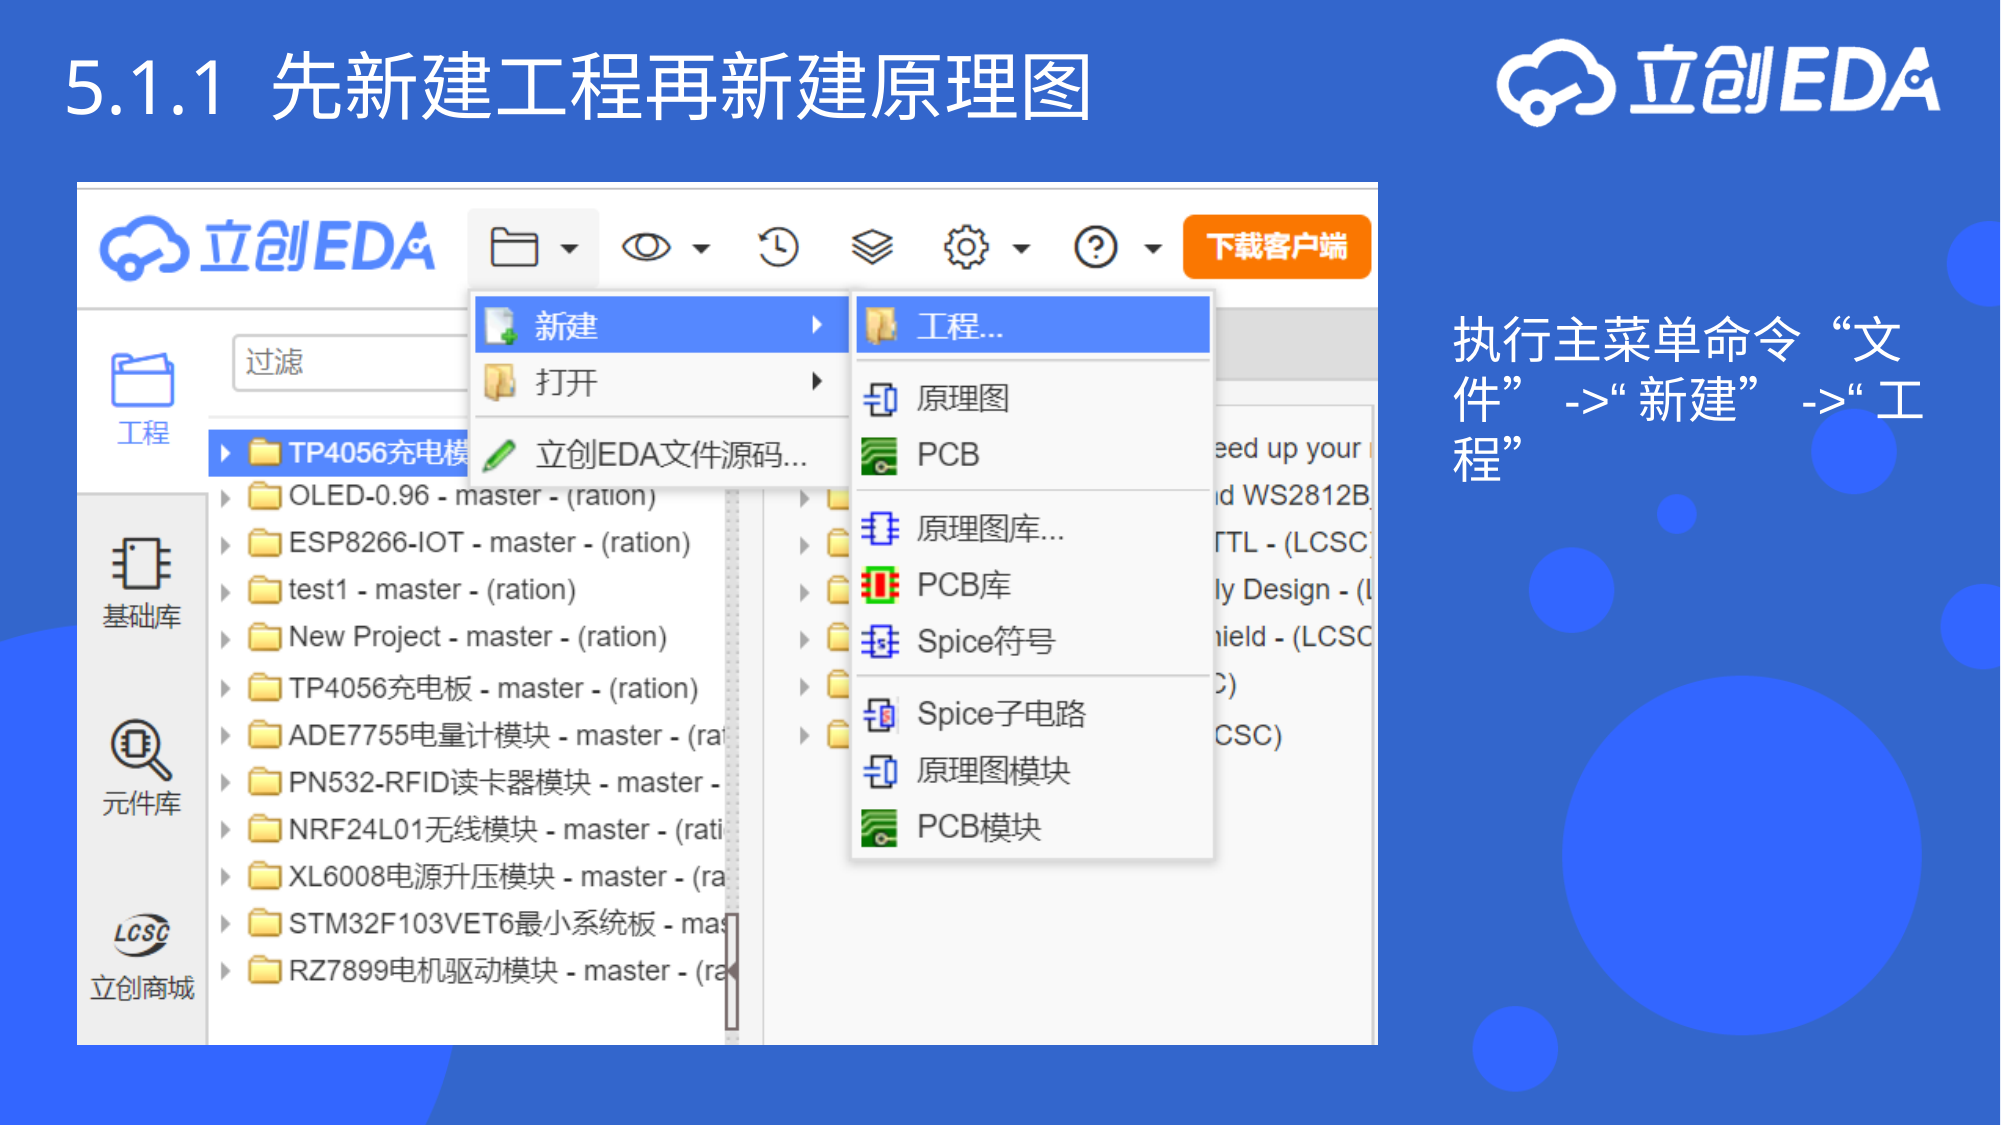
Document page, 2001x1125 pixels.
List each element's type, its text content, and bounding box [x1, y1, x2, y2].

picture [0, 0, 2001, 1125]
text_box 执行主菜单命令“文件”->“新建”->“工程” [1437, 300, 1942, 496]
text_box 5.1.1 先新建工程再新建原理图 [48, 31, 1110, 137]
